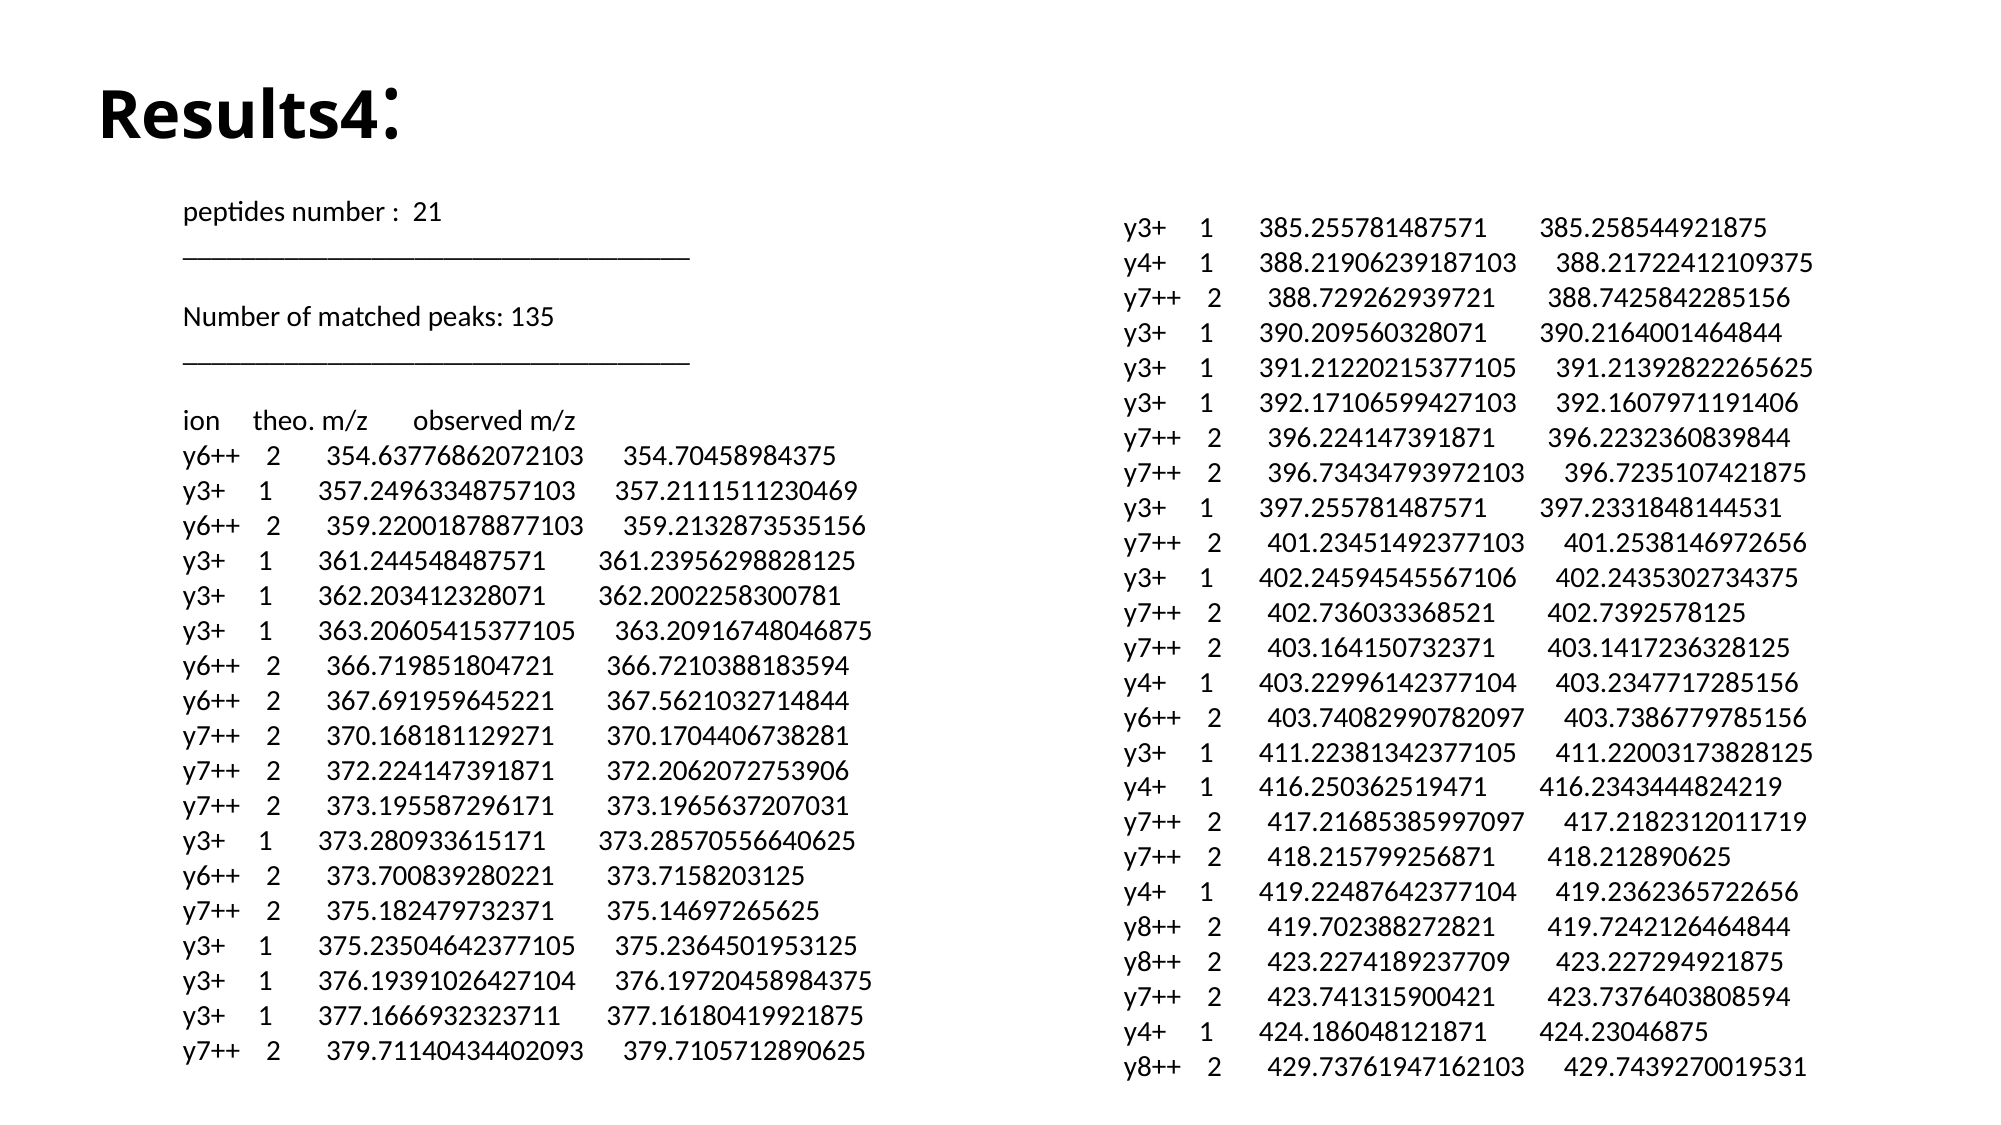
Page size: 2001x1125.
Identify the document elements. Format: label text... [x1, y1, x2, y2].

text_box y3+ 1 385.255781487571 385.258544921875 y4+ 1 388.21906239187103 388.21722412109375 y7++ 2 388.729262939721 388.7425842285156 y3+ 1 390.209560328071 390.2164001464844 y3+ 1 391.21220215377105 391.21392822265625 y3+ 1 392.17106599427103 392.1607971191406 y7++ 2 396.224147391871 396.2232360839844 y7++ 2 396.73434793972103 396.7235107421875 y3+ 1 397.255781487571 397.2331848144531 y7++ 2 401.23451492377103 401.2538146972656 y3+ 1 402.24594545567106 402.2435302734375 y7++ 2 402.736033368521 402.7392578125 y7++ 2 403.164150732371 403.1417236328125 y4+ 1 403.22996142377104 403.2347717285156 y6++ 2 403.74082990782097 403.7386779785156 y3+ 1 411.22381342377105 411.22003173828125 y4+ 1 416.250362519471 416.2343444824219 y7++ 2 417.21685385997097 417.2182312011719 y7++ 2 418.215799256871 418.212890625 y4+ 1 419.22487642377104 419.2362365722656 y8++ 2 419.702388272821 419.7242126464844 y8++ 2 423.2274189237709 423.227294921875 y7++ 2 423.741315900421 423.7376403808594 y4+ 1 424.186048121871 424.23046875 y8++ 2 429.73761947162103 429.7439270019531 [1109, 201, 2000, 1090]
text_box peptides number : 21 ___________________________________ Number of matched peaks: 135 ___________________________________ ion theo. m/z observed m/z y6++ 2 354.63776862072103 354.70458984375 y3+ 1 357.24963348757103 357.2111511230469 y6++ 2 359.22001878877103 359.2132873535156 y3+ 1 361.244548487571 361.23956298828125 y3+ 1 362.203412328071 362.2002258300781 y3+ 1 363.20605415377105 363.20916748046875 y6++ 2 366.719851804721 366.7210388183594 y6++ 2 367.691959645221 367.5621032714844 y7++ 2 370.168181129271 370.1704406738281 y7++ 2 372.224147391871 372.2062072753906 y7++ 2 373.195587296171 373.1965637207031 y3+ 1 373.280933615171 373.28570556640625 y6++ 2 373.700839280221 373.7158203125 y7++ 2 375.182479732371 375.14697265625 y3+ 1 375.23504642377105 375.2364501953125 y3+ 1 376.19391026427104 376.19720458984375 y3+ 1 377.1666932323711 377.16180419921875 y7++ 2 379.71140434402093 379.7105712890625 [168, 184, 1169, 1074]
title Results4: [82, 0, 1808, 218]
